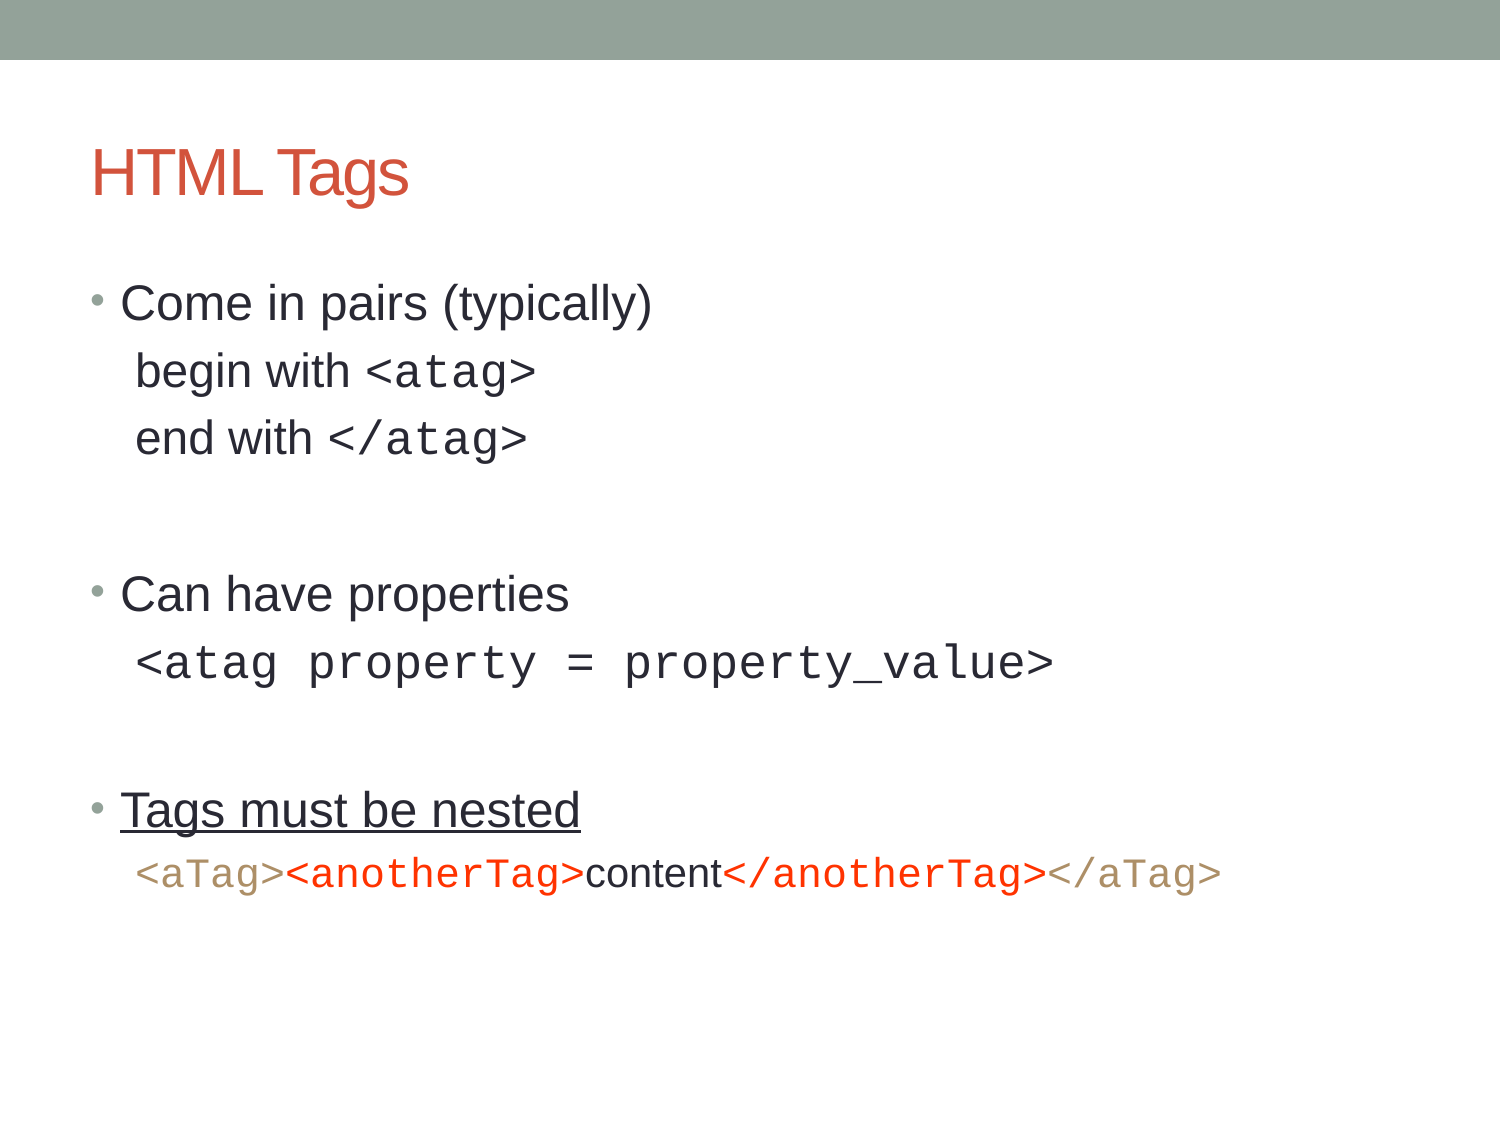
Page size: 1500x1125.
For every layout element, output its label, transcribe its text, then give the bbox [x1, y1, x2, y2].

title HTML Tags [75, 87, 1425, 250]
list Come in pairs (typically) begin with <atag> end with </atag> Can have properties <atag property = property_value> Tags must be nested <aTag><anotherTag>content</anotherTag></aTag> [75, 262, 1425, 1063]
